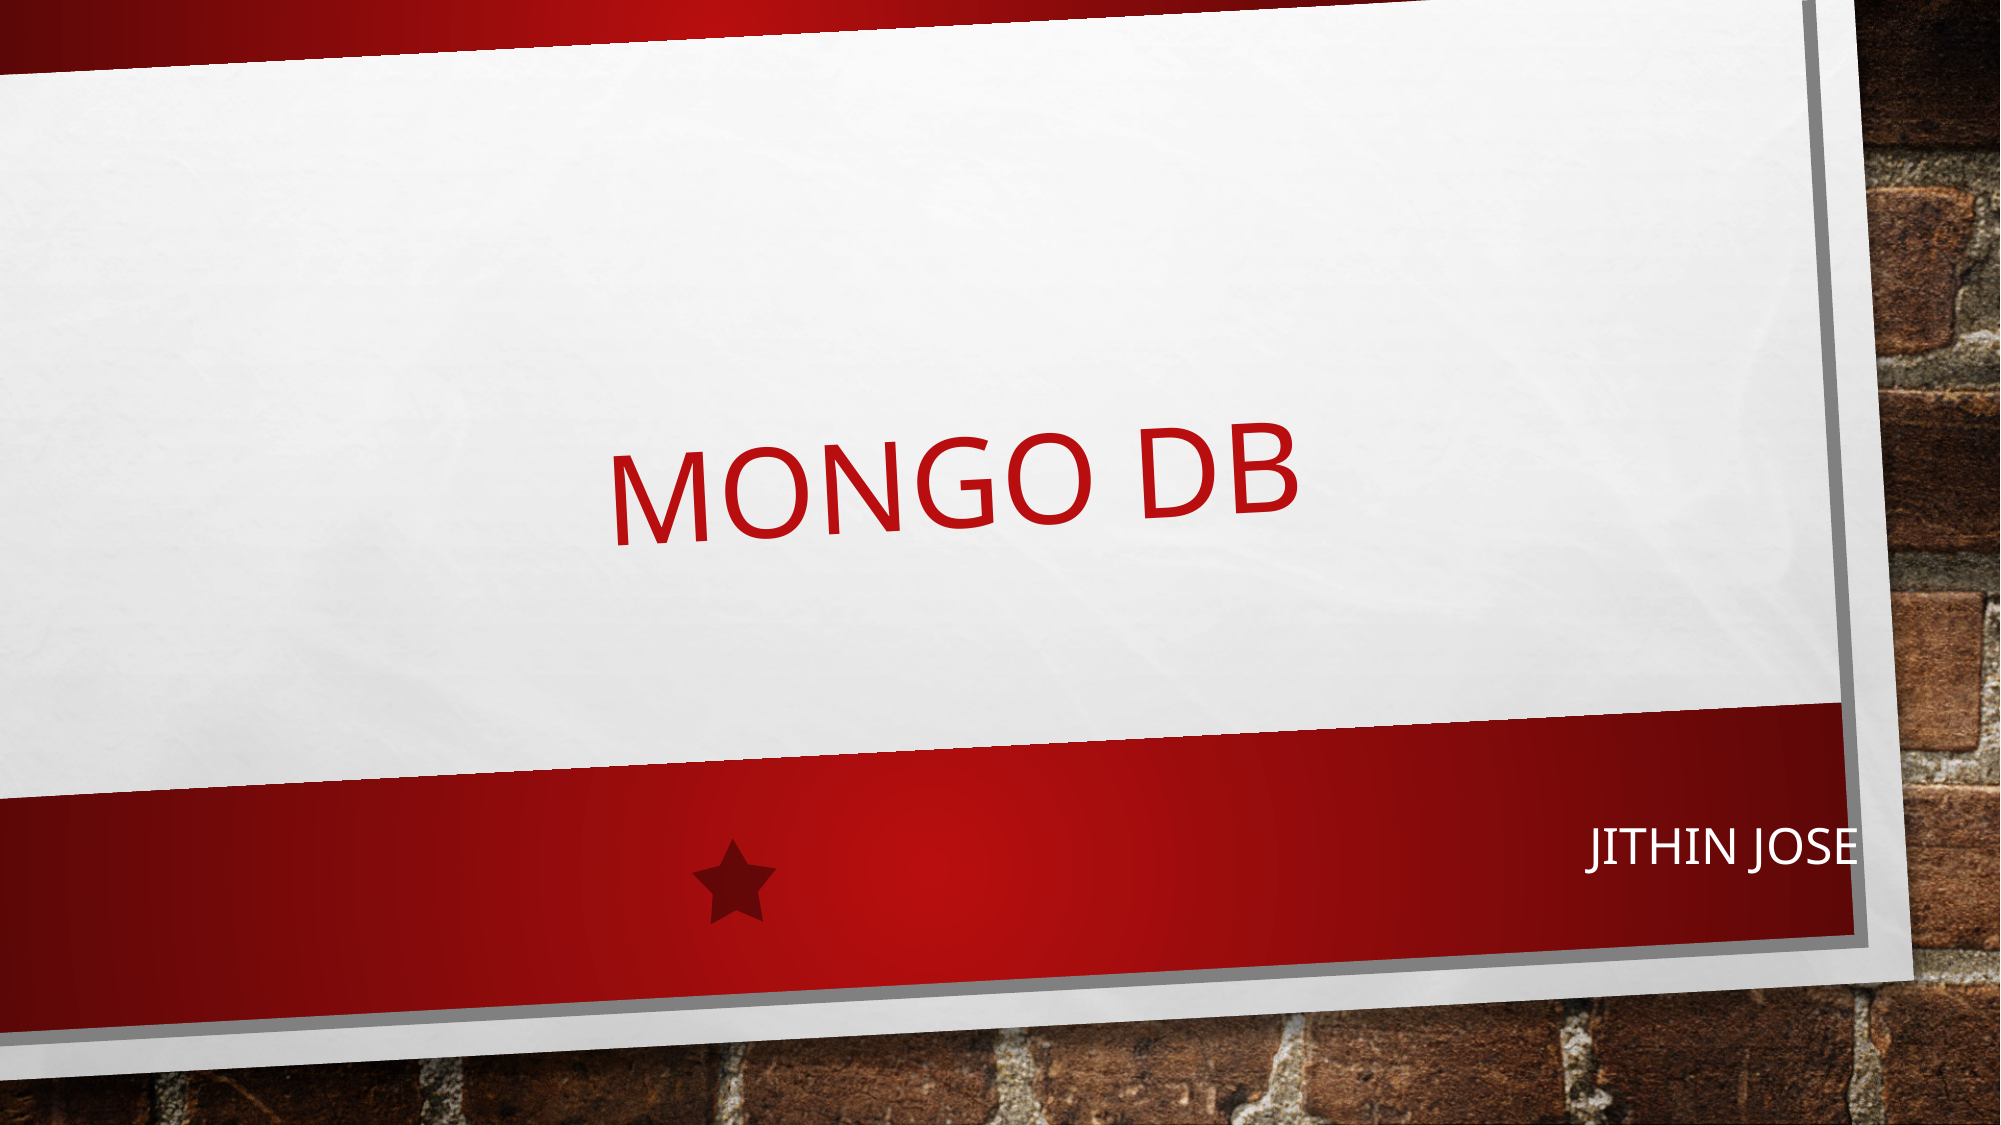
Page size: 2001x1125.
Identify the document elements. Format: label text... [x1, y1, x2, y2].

text_box JITHIN JOSE [1574, 807, 1940, 883]
title MONGO DB [135, 67, 1758, 605]
picture [0, 0, 2000, 1125]
